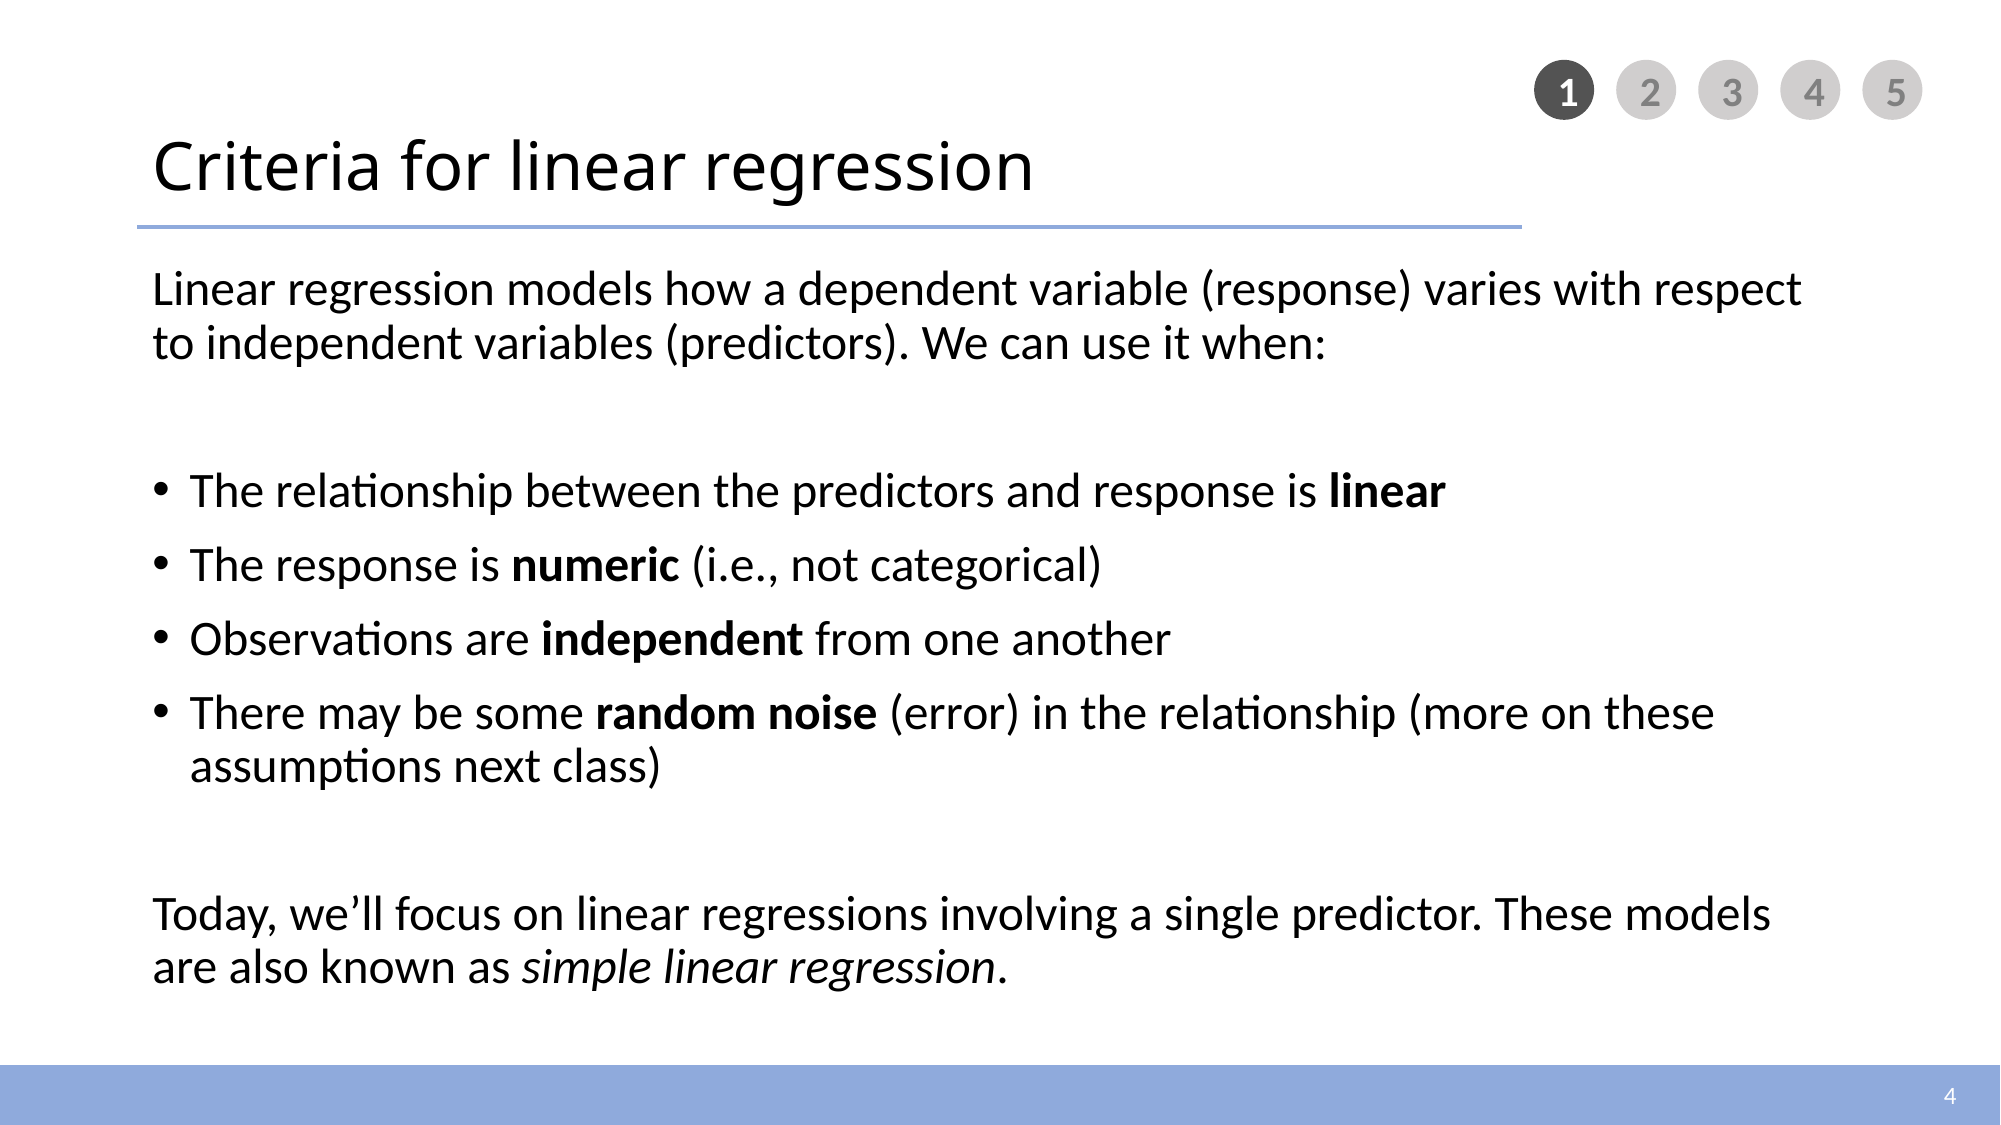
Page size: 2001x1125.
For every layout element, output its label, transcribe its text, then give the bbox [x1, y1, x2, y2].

list Linear regression models how a dependent variable (response) varies with respect to independent variables (predictors). We can use it when: The relationship between the predictors and response is linear The response is numeric (i.e., not categorical) Observations are independent from one another There may be some random noise (error) in the relationship (more on these assumptions next class) Today, we’ll focus on linear regressions involving a single predictor. These models are also known as simple linear regression. [137, 255, 1844, 1005]
title Criteria for linear regression [137, 59, 1863, 278]
slide_number 4 [1521, 1064, 1972, 1125]
